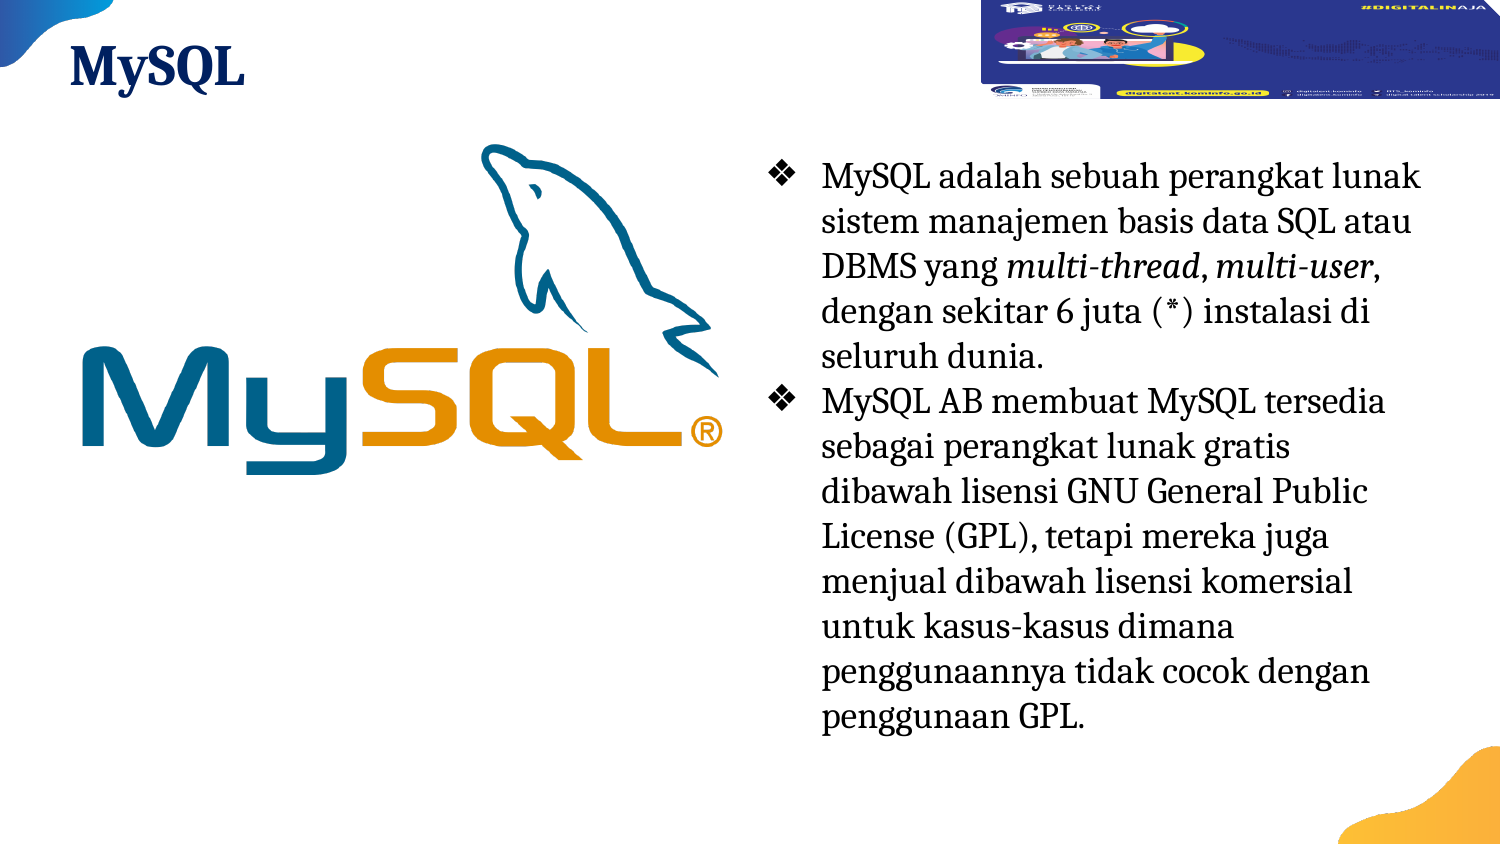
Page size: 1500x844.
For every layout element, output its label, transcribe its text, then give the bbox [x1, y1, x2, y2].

text_box [54, 143, 1330, 789]
picture [980, 0, 1500, 100]
picture [0, 0, 115, 73]
text_box MySQL adalah sebuah perangkat lunak sistem manajemen basis data SQL atau DBMS yang multi-thread, multi-user, dengan sekitar 6 juta (*) instalasi di seluruh dunia. MySQL AB membuat MySQL tersedia sebagai perangkat lunak gratis dibawah lisensi GNU General Public License (GPL), tetapi mereka juga menjual dibawah lisensi komersial untuk kasus-kasus dimana penggunaannya tidak cocok dengan penggunaan GPL. [750, 143, 1443, 744]
picture [81, 143, 723, 475]
picture [1335, 738, 1500, 844]
text_box MySQL [54, 19, 977, 105]
